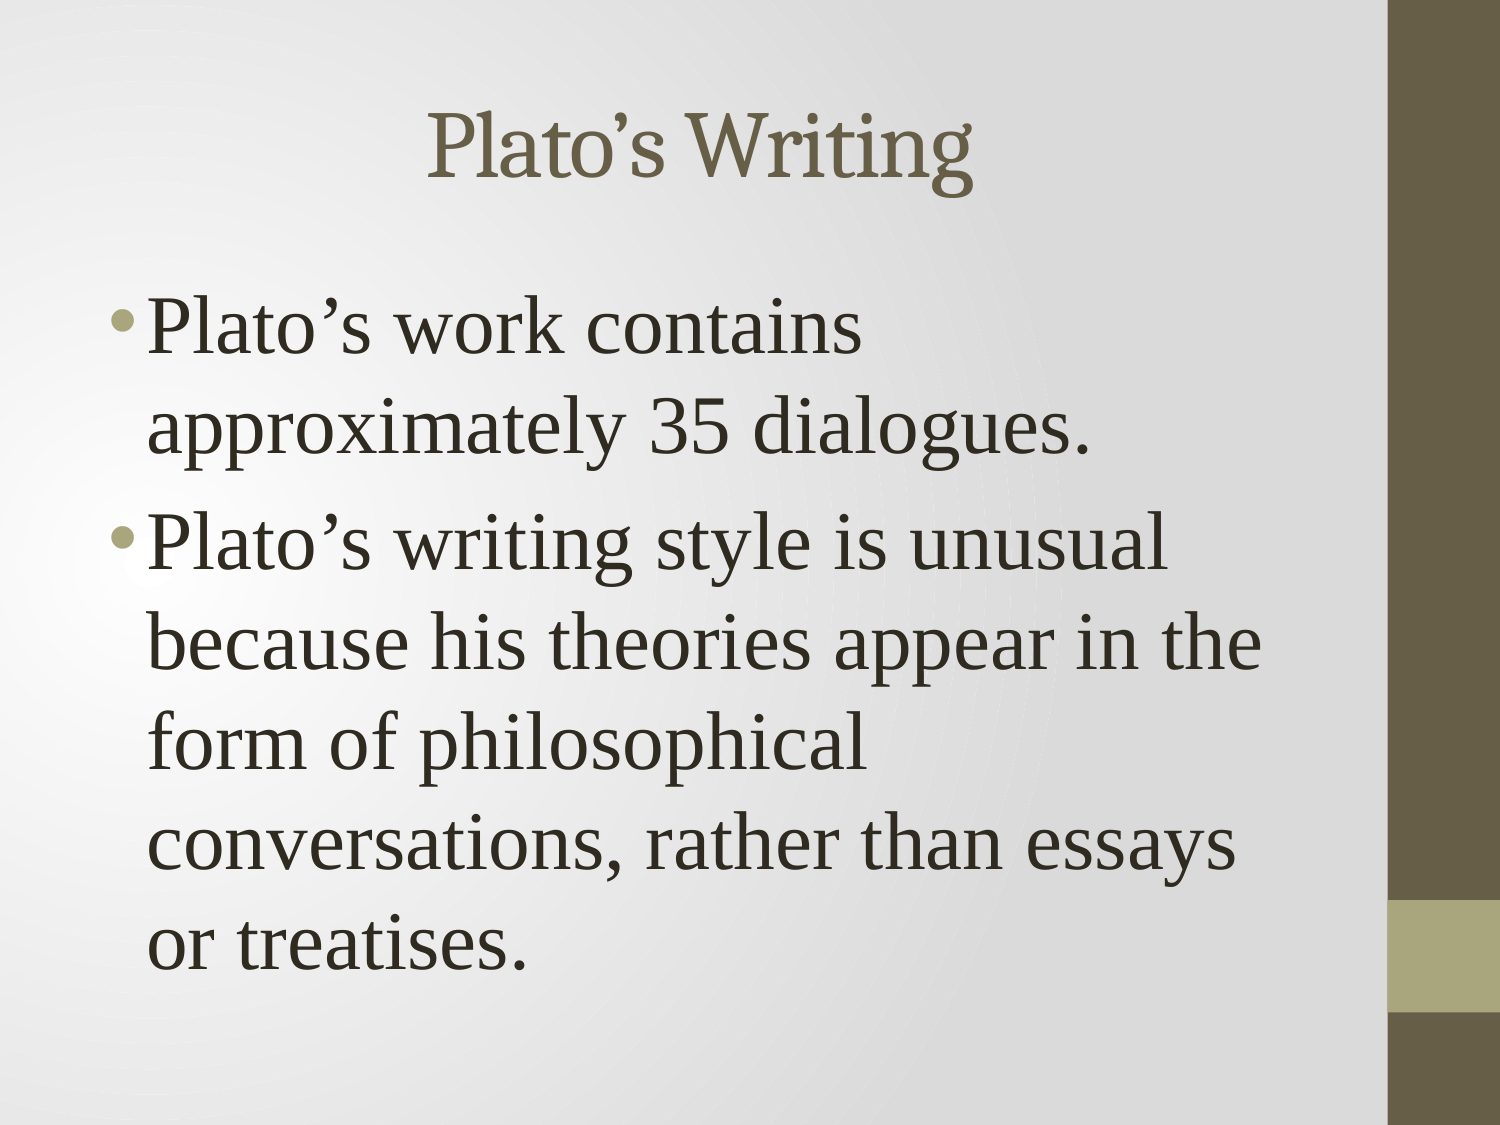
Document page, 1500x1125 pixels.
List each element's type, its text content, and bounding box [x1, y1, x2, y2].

title Plato’s Writing [75, 45, 1325, 233]
list Plato’s work contains approximately 35 dialogues. Plato’s writing style is unusual because his theories appear in the form of philosophical conversations, rather than essays or treatises. [75, 262, 1325, 1050]
